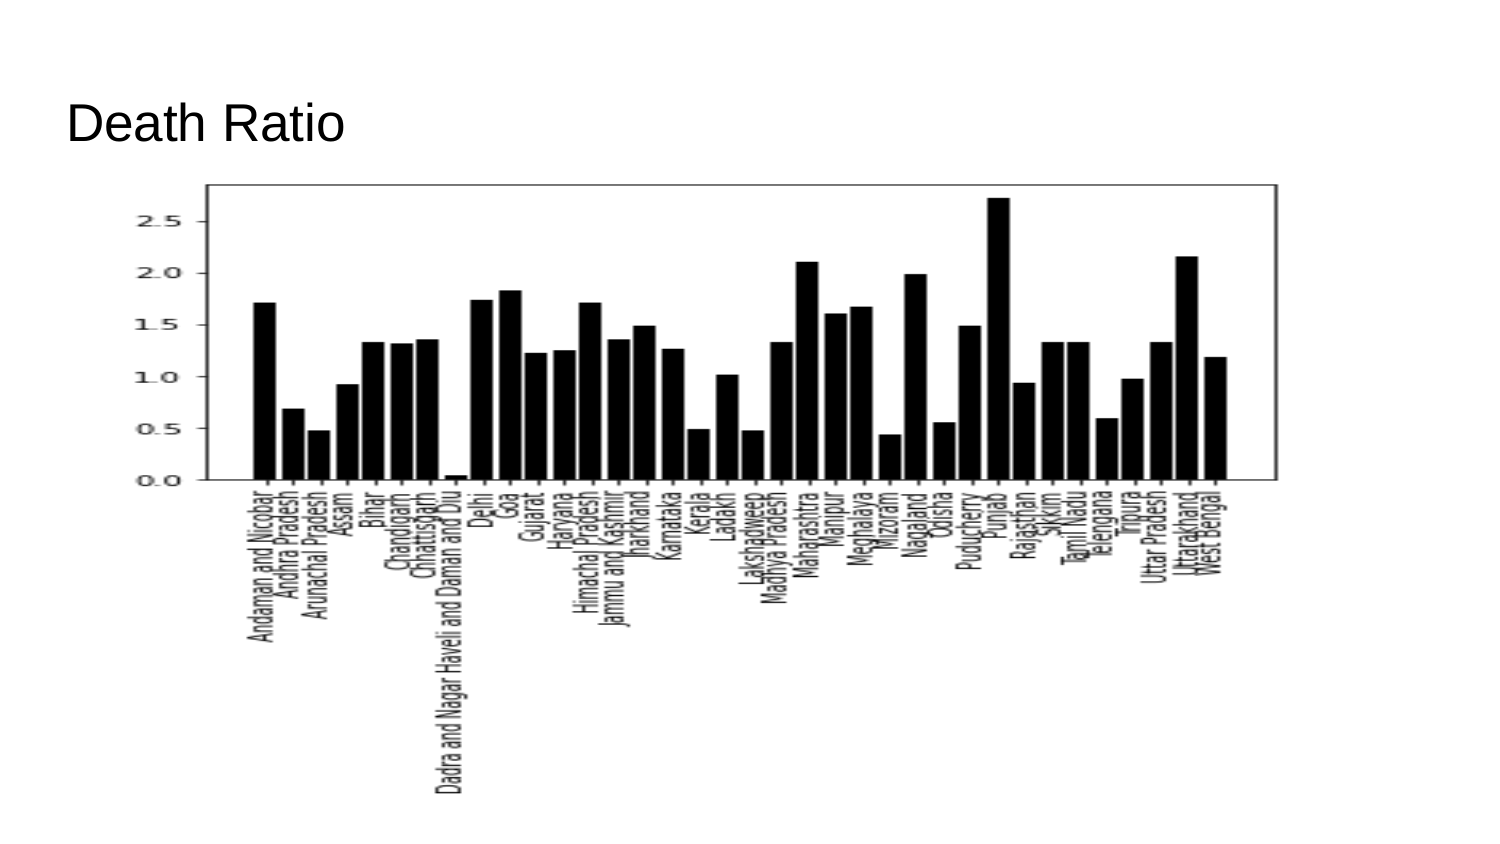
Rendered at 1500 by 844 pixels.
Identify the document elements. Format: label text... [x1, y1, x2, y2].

title Death Ratio [51, 72, 1449, 167]
picture [111, 175, 1298, 803]
